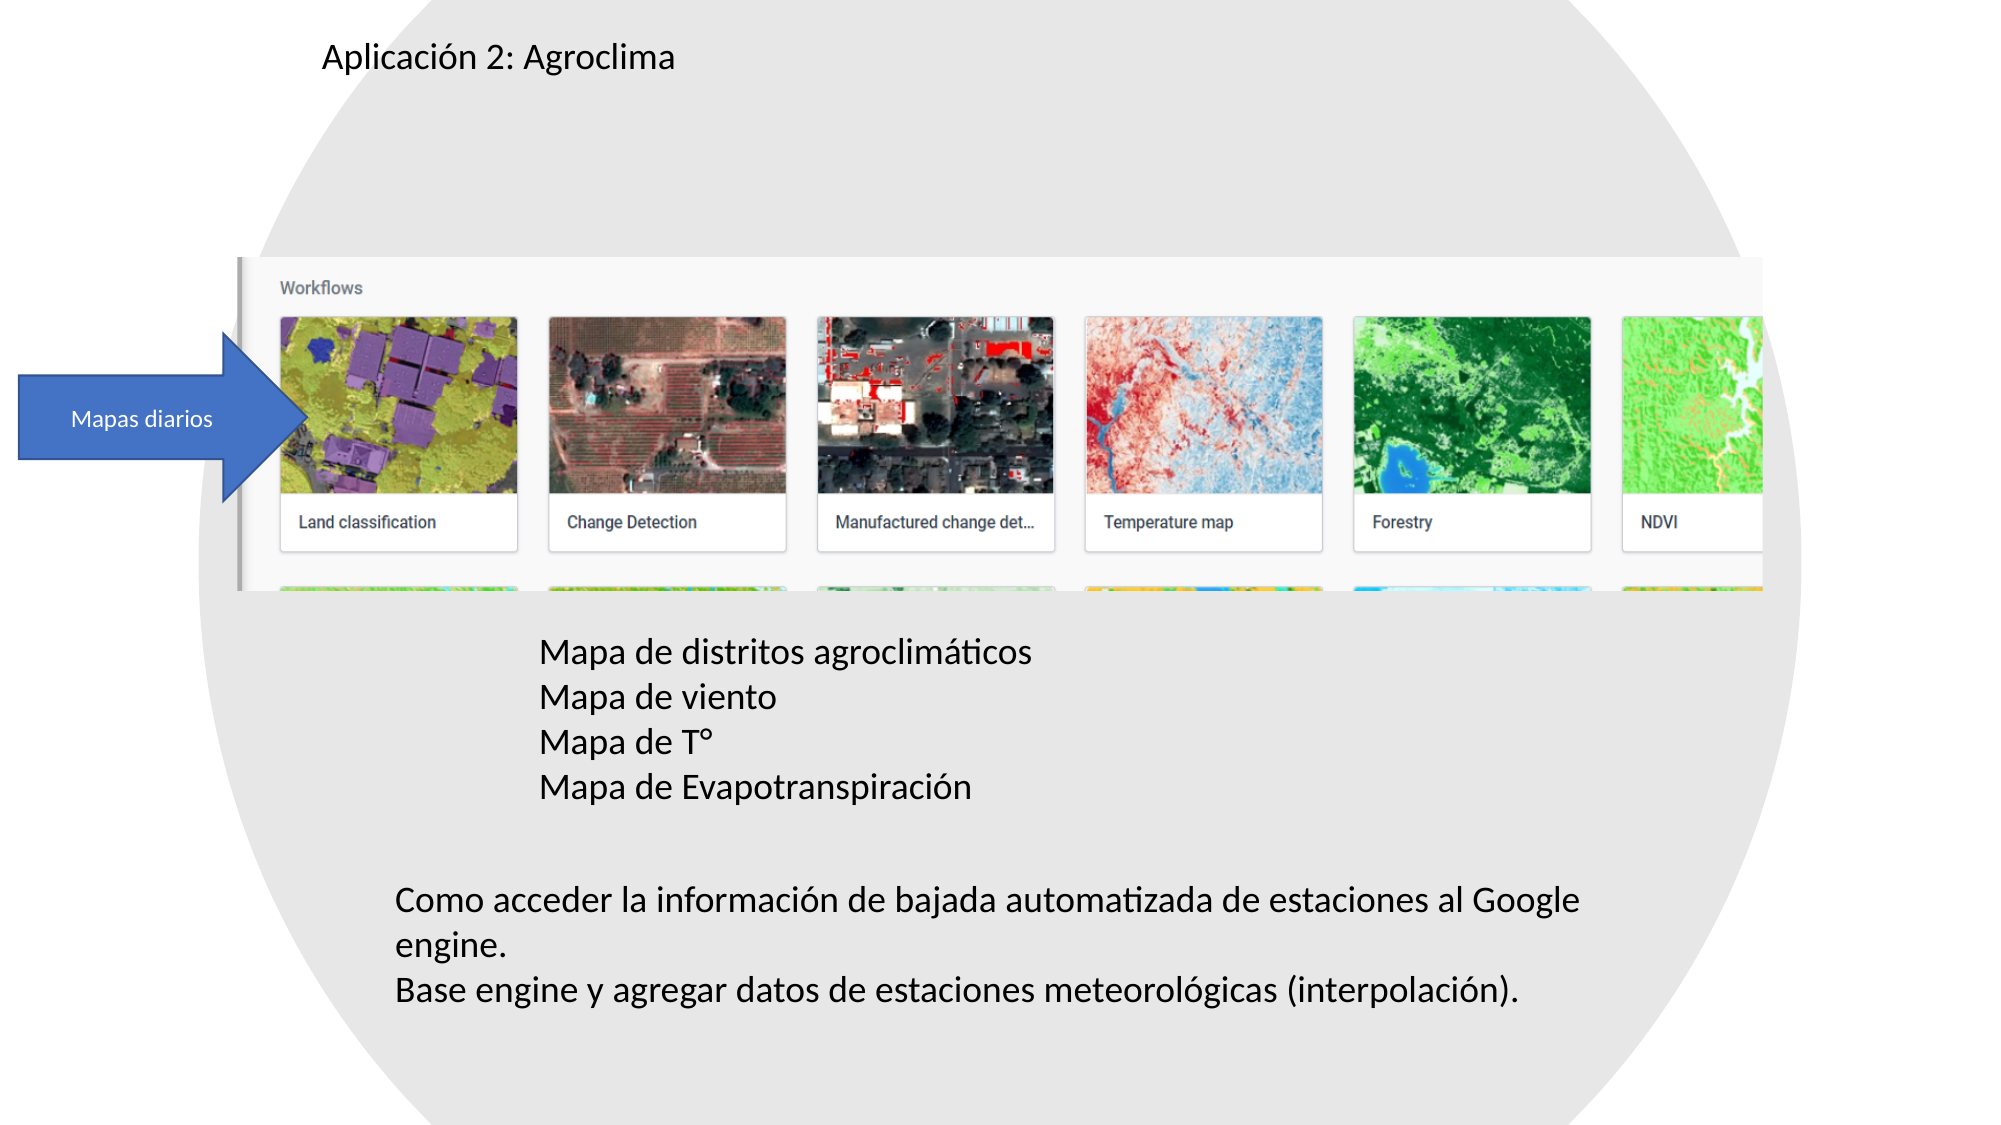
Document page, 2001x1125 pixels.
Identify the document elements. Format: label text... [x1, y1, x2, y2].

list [237, 257, 1763, 591]
text_box Como acceder la información de bajada automatizada de estaciones al Google engine. Base engine y agregar datos de estaciones meteorológicas (interpolación). [380, 867, 1647, 1018]
text_box Mapas diarios [17, 331, 237, 504]
text_box Aplicación 2: Agroclima [307, 24, 1465, 85]
text_box [258, 0, 1742, 257]
text_box [197, 314, 1803, 1125]
text_box Mapa de distritos agroclimáticos Mapa de viento Mapa de T° Mapa de Evapotranspiración [524, 619, 1352, 815]
